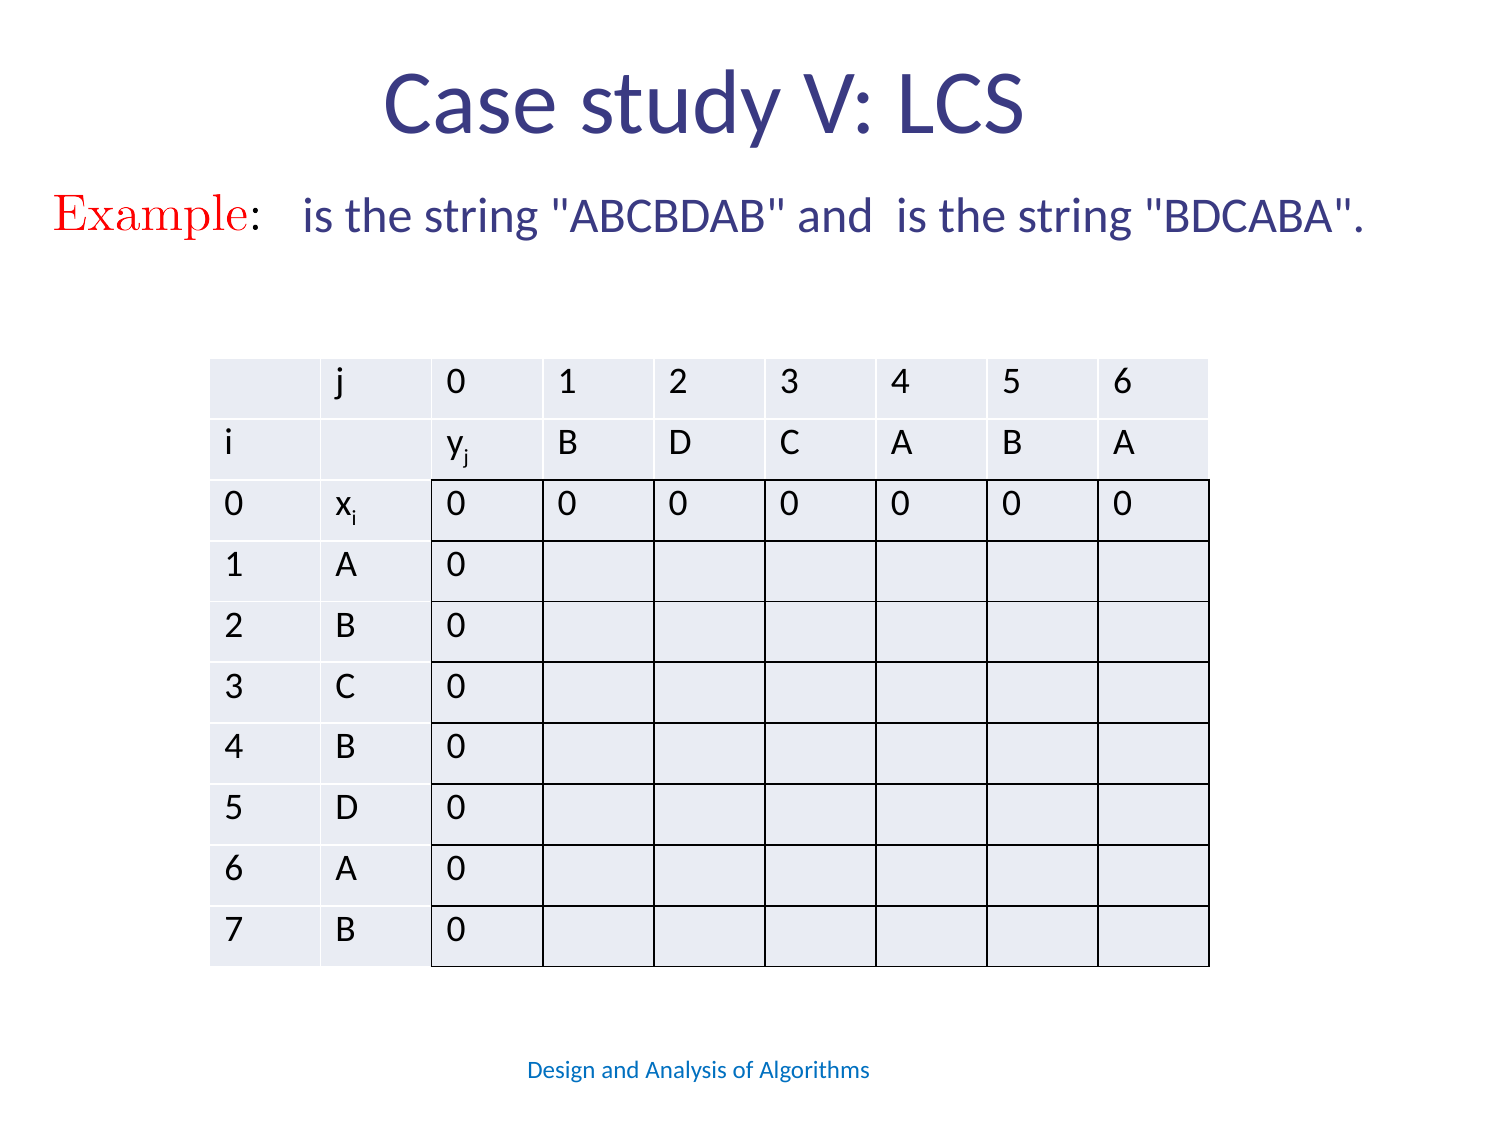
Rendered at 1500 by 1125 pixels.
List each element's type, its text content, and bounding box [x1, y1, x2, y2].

table_cell [1099, 542, 1208, 601]
table_cell 5 [210, 785, 320, 844]
table_cell [544, 907, 653, 966]
table_header 5 [988, 359, 1097, 418]
table_cell B [544, 420, 653, 479]
table_header 6 [1099, 359, 1208, 418]
text_box Design and Analysis of Algorithms [512, 1046, 988, 1107]
table_cell 0 [432, 602, 542, 661]
table_cell B [321, 724, 431, 783]
title Case study V: LCS [0, 26, 1476, 121]
table_cell [877, 785, 986, 844]
table_cell [655, 663, 764, 722]
table_cell [655, 785, 764, 844]
table_cell C [766, 420, 875, 479]
table_cell [988, 785, 1097, 844]
table_cell [766, 846, 875, 905]
table_cell [877, 846, 986, 905]
table_cell 0 [432, 785, 542, 844]
table_cell 0 [432, 663, 542, 722]
table_cell 0 [210, 481, 320, 540]
table_cell A [1099, 420, 1208, 479]
table_cell C [321, 663, 431, 722]
table_cell [877, 663, 986, 722]
table_cell B [321, 907, 431, 966]
table_header 2 [655, 359, 764, 418]
table_cell [988, 602, 1097, 661]
table_cell [766, 907, 875, 966]
table_cell [766, 785, 875, 844]
table_cell [544, 724, 653, 783]
table_cell [766, 602, 875, 661]
table_cell A [877, 420, 986, 479]
table_cell 6 [210, 846, 320, 905]
table_cell 7 [210, 907, 320, 966]
table_cell 2 [210, 602, 320, 661]
table_cell [1099, 846, 1208, 905]
table_cell [544, 602, 653, 661]
table_cell 0 [432, 724, 542, 783]
table_header [210, 359, 320, 418]
table_cell [544, 542, 653, 601]
table_cell [1099, 663, 1208, 722]
table_cell [877, 542, 986, 601]
table_cell [1099, 602, 1208, 661]
table_cell B [988, 420, 1097, 479]
table_cell [655, 846, 764, 905]
table_cell [655, 724, 764, 783]
table_cell [655, 907, 764, 966]
table_cell [1099, 724, 1208, 783]
table_cell 0 [766, 481, 875, 540]
table_cell 0 [655, 481, 764, 540]
table_cell [655, 542, 764, 601]
table_cell 0 [432, 481, 542, 540]
table_cell 0 [1099, 481, 1208, 540]
table_cell xi [321, 481, 431, 540]
table_cell D [321, 785, 431, 844]
table_cell [877, 724, 986, 783]
picture [54, 194, 258, 240]
table_header j [321, 359, 431, 418]
table_cell [766, 724, 875, 783]
table_cell [988, 724, 1097, 783]
table_header 4 [877, 359, 986, 418]
table_cell [655, 602, 764, 661]
table_cell B [321, 602, 431, 661]
table_cell 0 [988, 481, 1097, 540]
table_cell 0 [432, 907, 542, 966]
table_header 0 [432, 359, 542, 418]
table_cell 0 [877, 481, 986, 540]
table_header 3 [766, 359, 875, 418]
table_cell 0 [544, 481, 653, 540]
table_cell [766, 663, 875, 722]
table_cell [988, 907, 1097, 966]
table_cell [988, 663, 1097, 722]
table_cell 3 [210, 663, 320, 722]
table_cell yj [432, 420, 542, 479]
table_cell 1 [210, 542, 320, 601]
table_cell [766, 542, 875, 601]
table_cell [544, 846, 653, 905]
table_header 1 [544, 359, 653, 418]
table_cell 4 [210, 724, 320, 783]
table_cell [321, 420, 431, 479]
table_cell A [321, 846, 431, 905]
table_cell 0 [432, 846, 542, 905]
table_cell [1099, 785, 1208, 844]
table_cell [544, 663, 653, 722]
table_cell [877, 602, 986, 661]
table_cell [1099, 907, 1208, 966]
table_cell D [655, 420, 764, 479]
table_cell [544, 785, 653, 844]
table_cell [988, 846, 1097, 905]
table_cell i [210, 420, 320, 479]
table_cell [988, 542, 1097, 601]
table_cell [877, 907, 986, 966]
table_cell 0 [432, 542, 542, 601]
table_cell A [321, 542, 431, 601]
